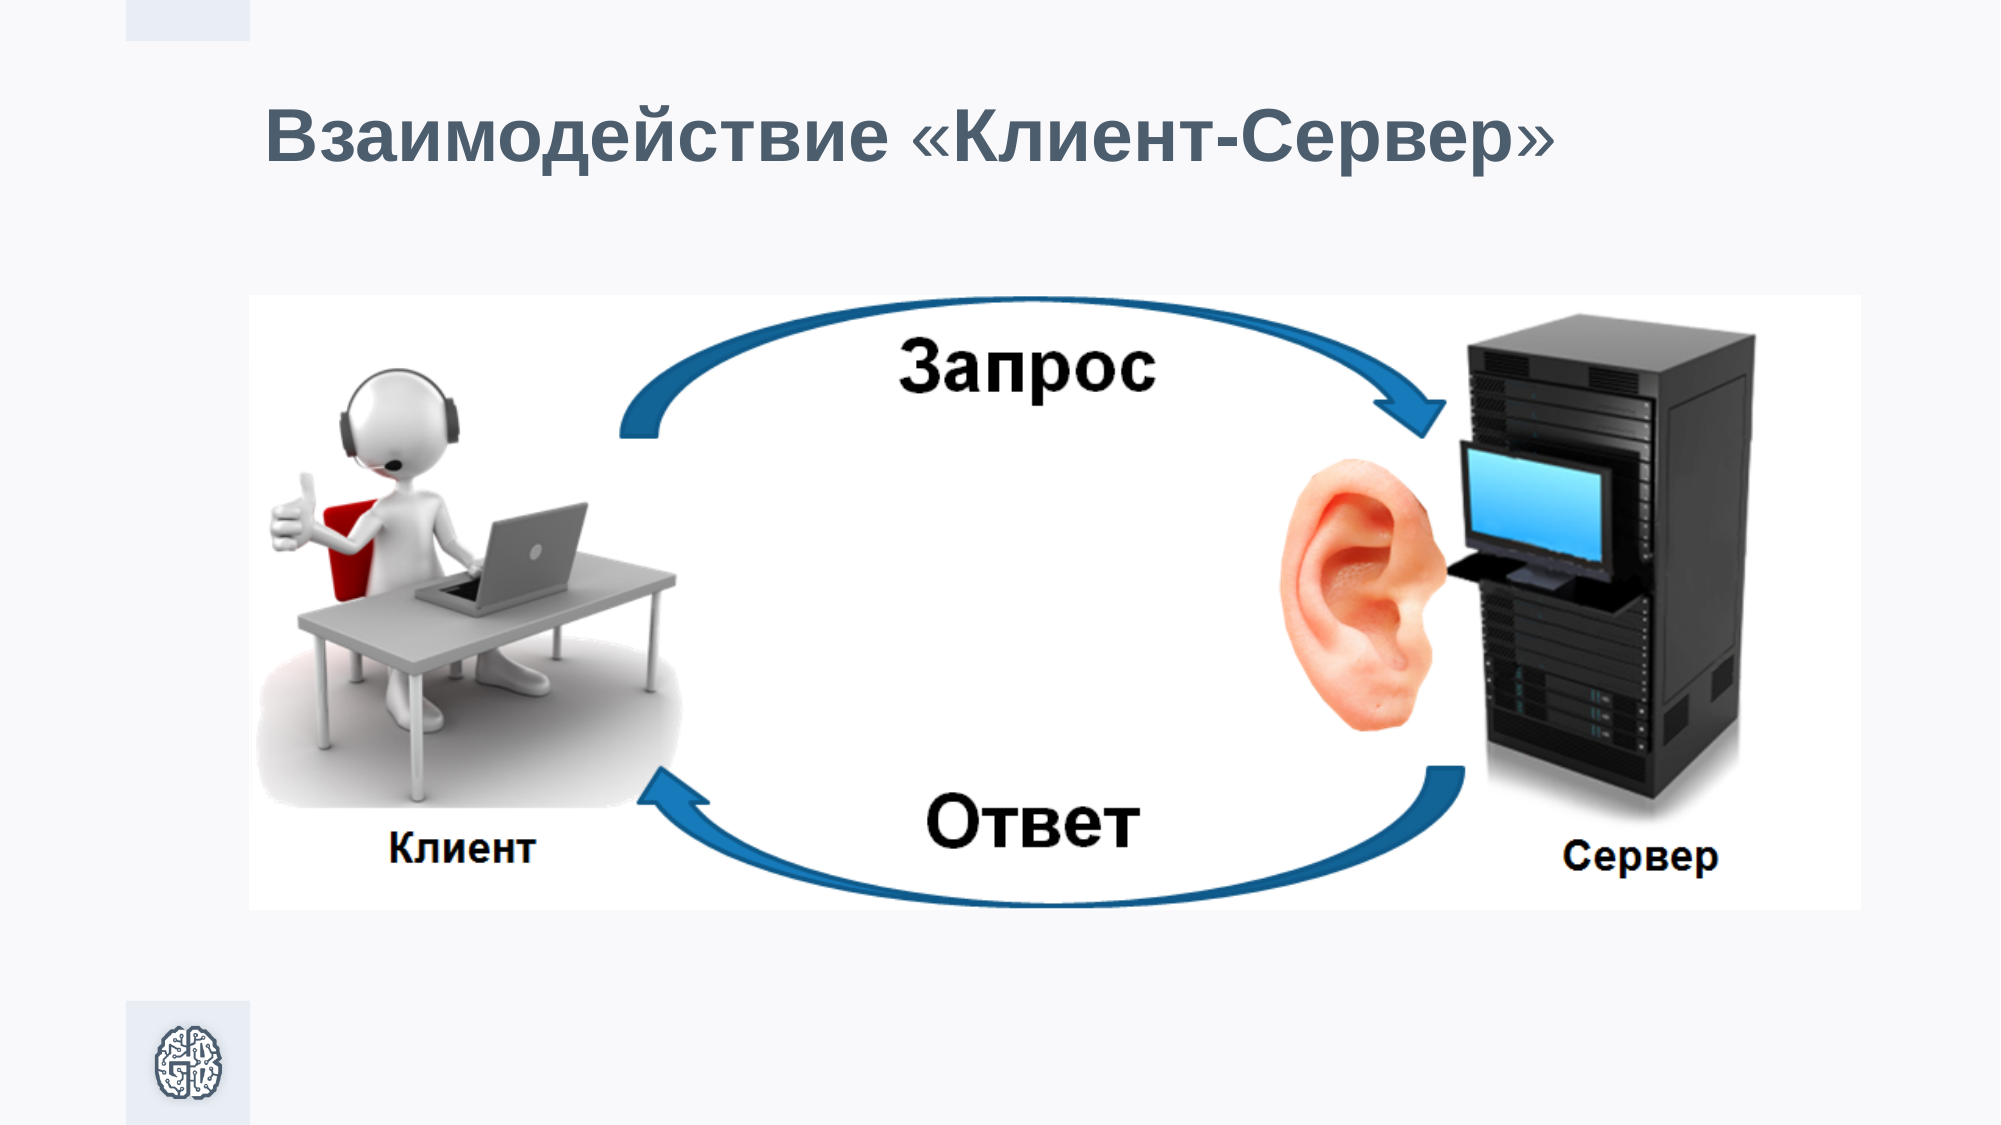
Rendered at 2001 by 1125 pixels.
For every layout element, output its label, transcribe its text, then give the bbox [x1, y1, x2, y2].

title Взаимодействие «Клиент-Сервер» [249, 58, 1870, 216]
picture [249, 294, 1862, 910]
picture [144, 1016, 232, 1110]
